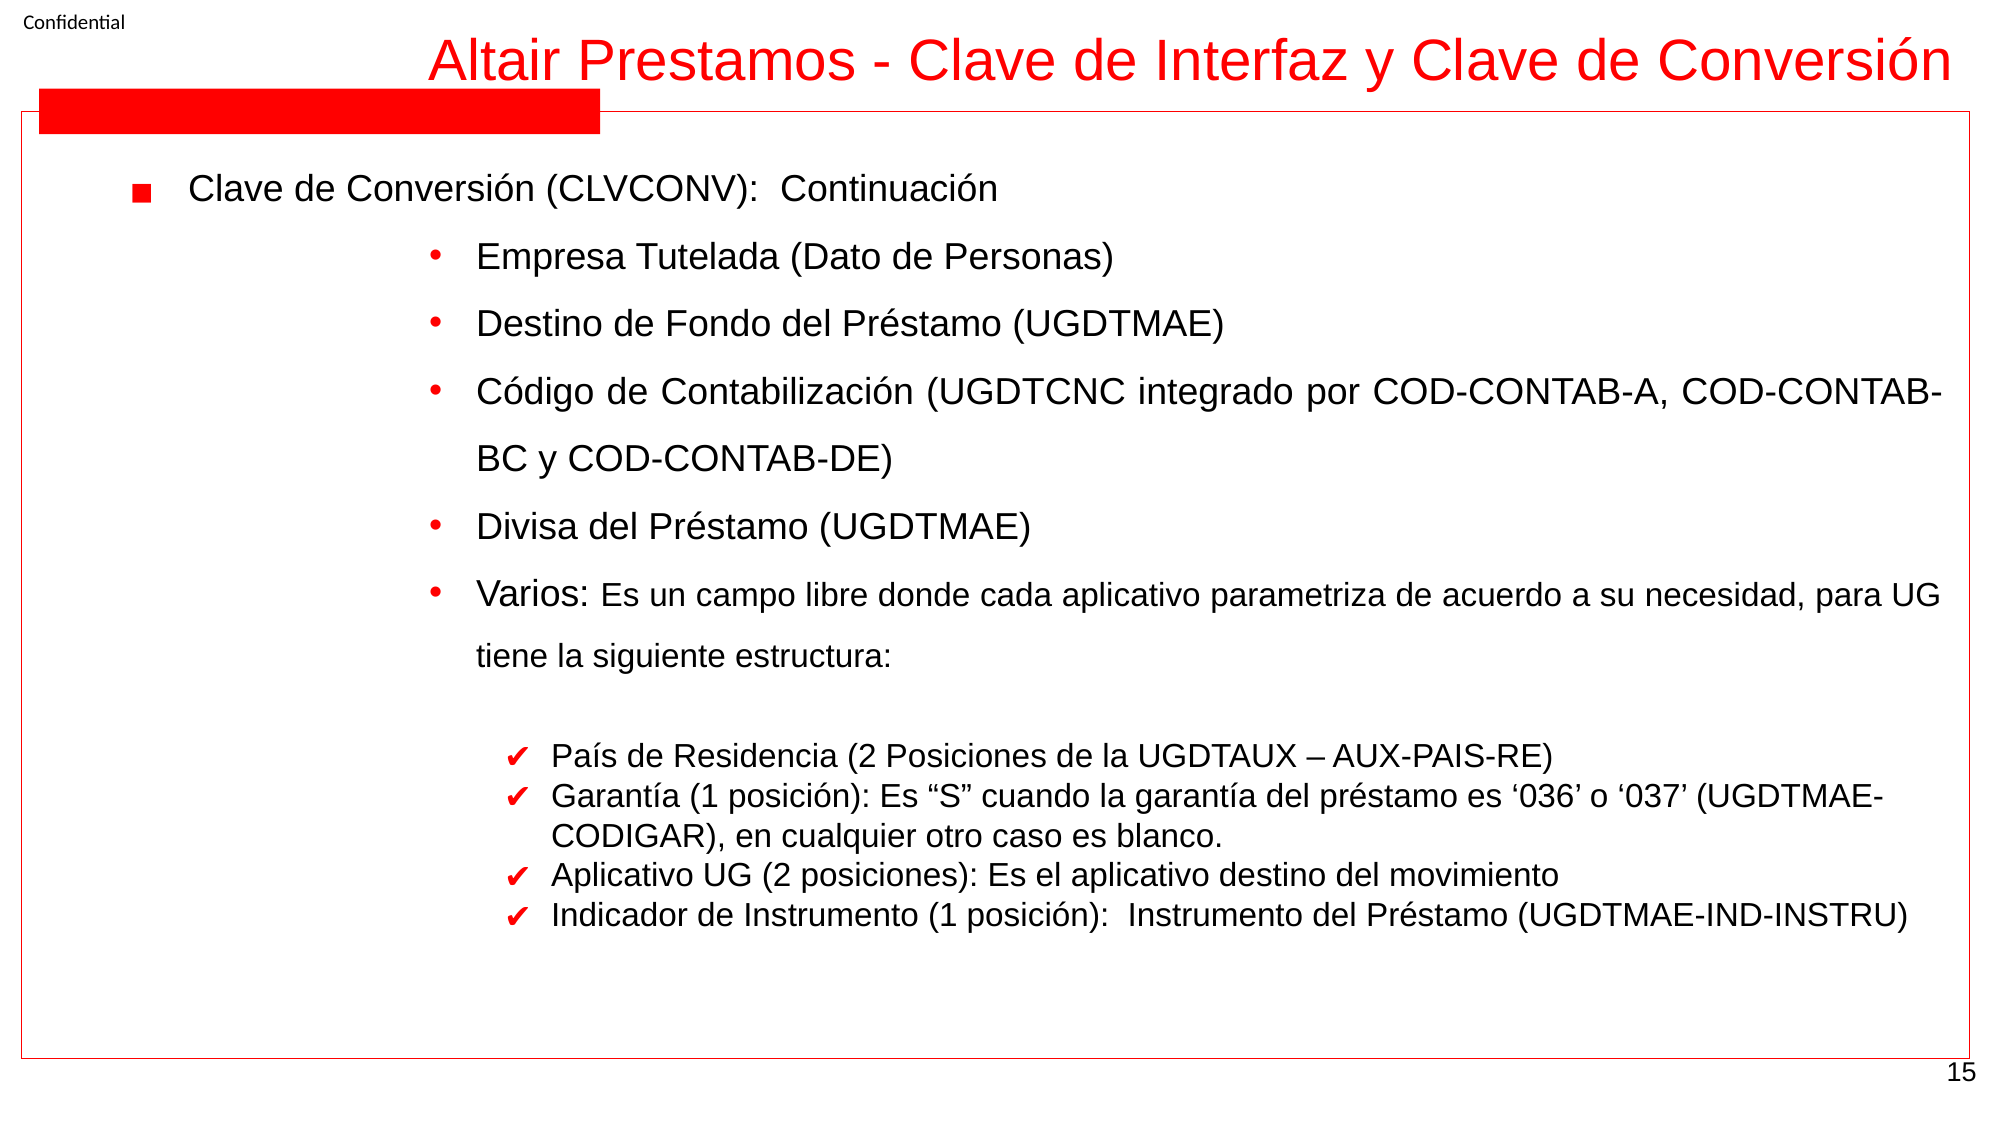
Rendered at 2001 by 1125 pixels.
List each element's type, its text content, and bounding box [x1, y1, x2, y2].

text_box Altair Prestamos - Clave de Interfaz y Clave de Conversión [17, 14, 1970, 100]
slide_number ‹#› [1871, 1038, 1992, 1125]
text_box Clave de Conversión (CLVCONV): Continuación Empresa Tutelada (Dato de Personas) Destino de Fondo del Préstamo (UGDTMAE) Código de Contabilización (UGDTCNC integrado por COD-CONTAB-A, COD-CONTAB-BC y COD-CONTAB-DE) Divisa del Préstamo (UGDTMAE) Varios: Es un campo libre donde cada aplicativo parametriza de acuerdo a su necesidad, para UG tiene la siguiente estructura: País de Residencia (2 Posiciones de la UGDTAUX – AUX-PAIS-RE) Garantía (1 posición): Es “S” cuando la garantía del préstamo es ‘036’ o ‘037’ (UGDTMAE-CODIGAR), en cualquier otro caso es blanco. Aplicativo UG (2 posiciones): Es el aplicativo destino del movimiento Indicador de Instrumento (1 posición): Instrumento del Préstamo (UGDTMAE-IND-INSTRU) [39, 134, 1959, 1081]
text_box [39, 88, 601, 111]
text_box [21, 111, 1970, 1059]
